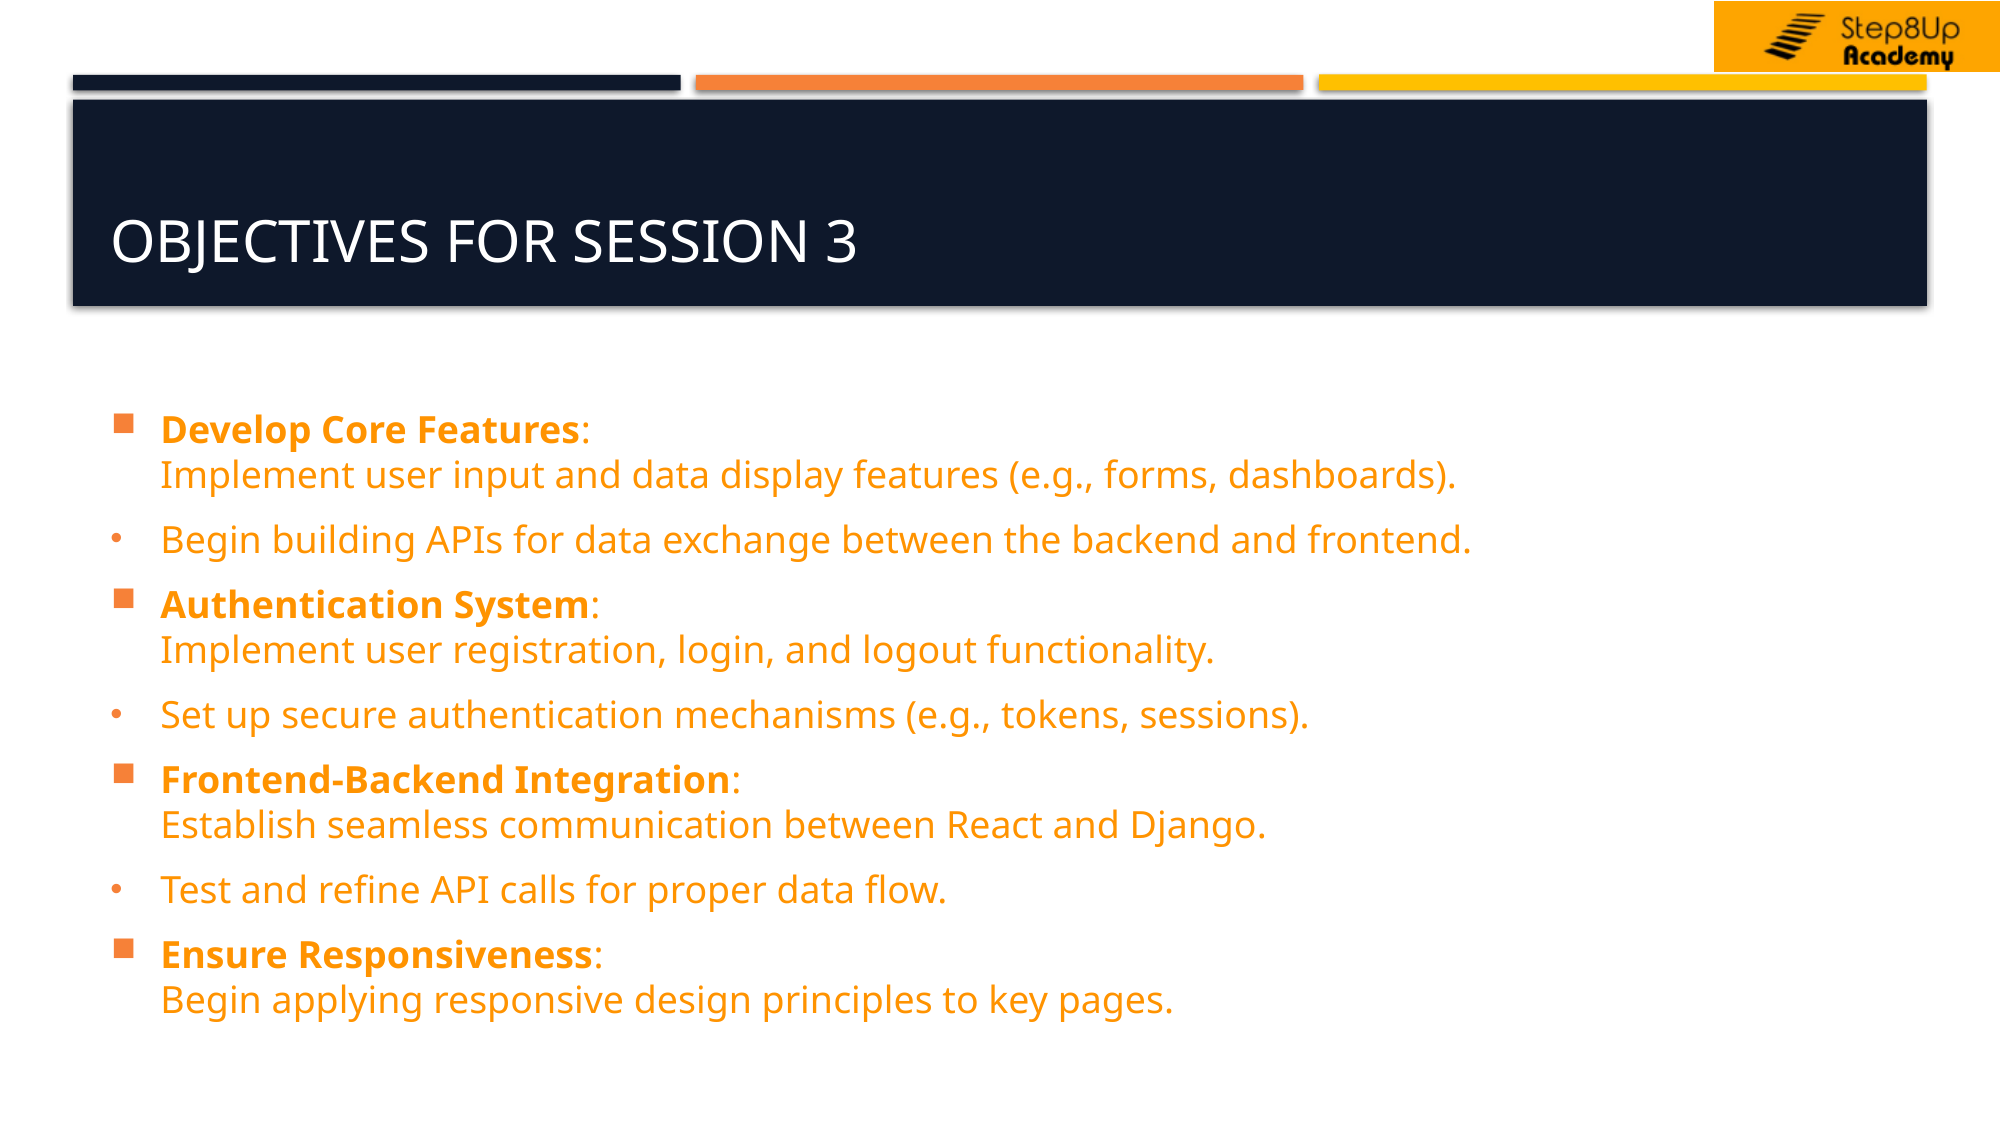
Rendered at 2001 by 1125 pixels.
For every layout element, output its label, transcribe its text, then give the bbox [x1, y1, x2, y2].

picture [1714, 1, 2000, 72]
list Develop Core Features: Implement user input and data display features (e.g., forms, dashboards). Begin building APIs for data exchange between the backend and frontend. Authentication System: Implement user registration, login, and logout functionality. Set up secure authentication mechanisms (e.g., tokens, sessions). Frontend-Backend Integration: Establish seamless communication between React and Django. Test and refine API calls for proper data flow. Ensure Responsiveness: Begin applying responsive design principles to key pages. [95, 365, 1734, 1061]
title Objectives for Session 3 [95, 119, 1905, 282]
